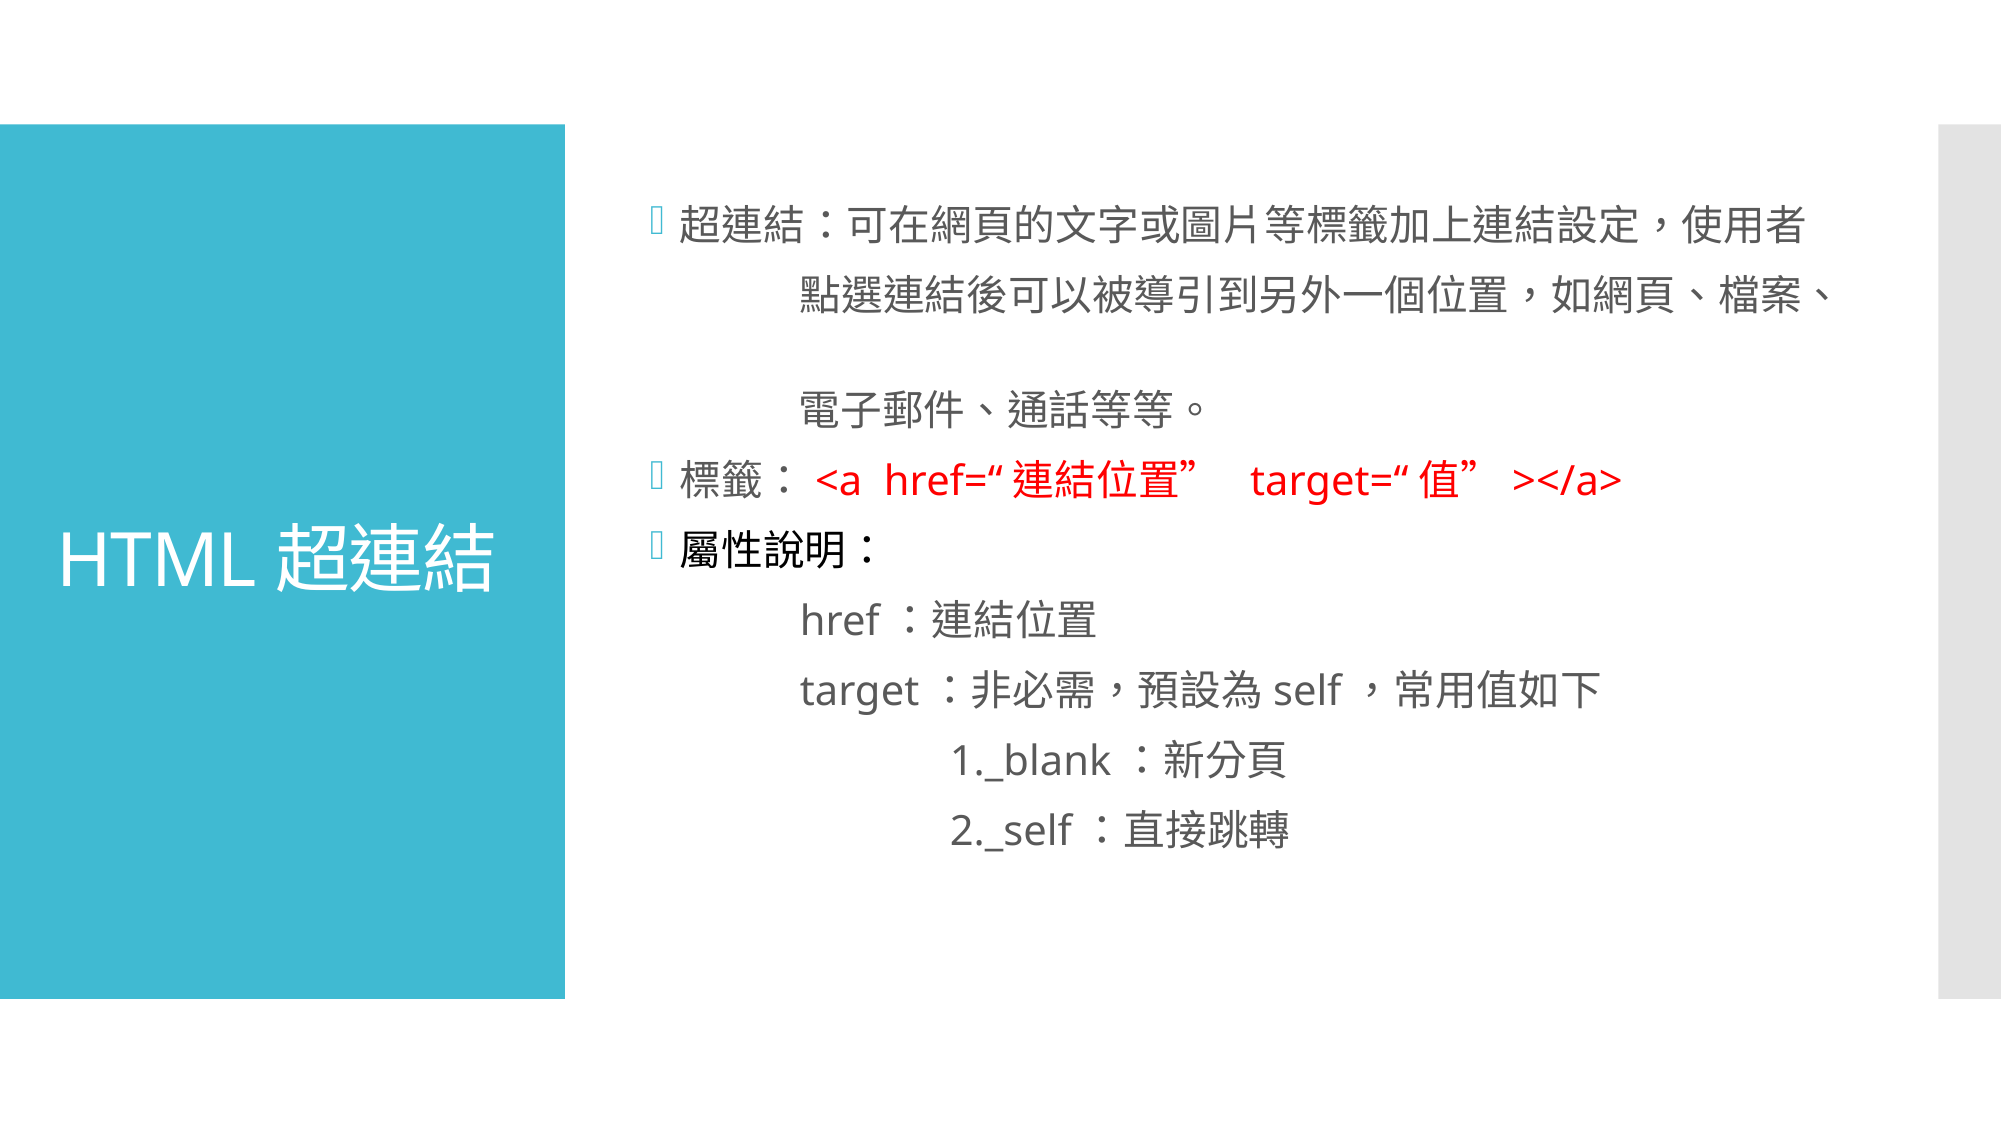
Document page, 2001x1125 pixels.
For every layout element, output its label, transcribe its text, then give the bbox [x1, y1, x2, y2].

title HTML超連結 [41, 184, 525, 940]
list 超連結：可在網頁的文字或圖片等標籤加上連結設定，使用者 點選連結後可以被導引到另外一個位置，如網頁、檔案、 電子郵件、通話等等。 標籤：<a href=“連結位置” target=“值”></a> 屬性說明： href：連結位置 target：非必需，預設為self，常用值如下 1._blank：新分頁 2._self：直接跳轉 [634, 141, 1835, 982]
